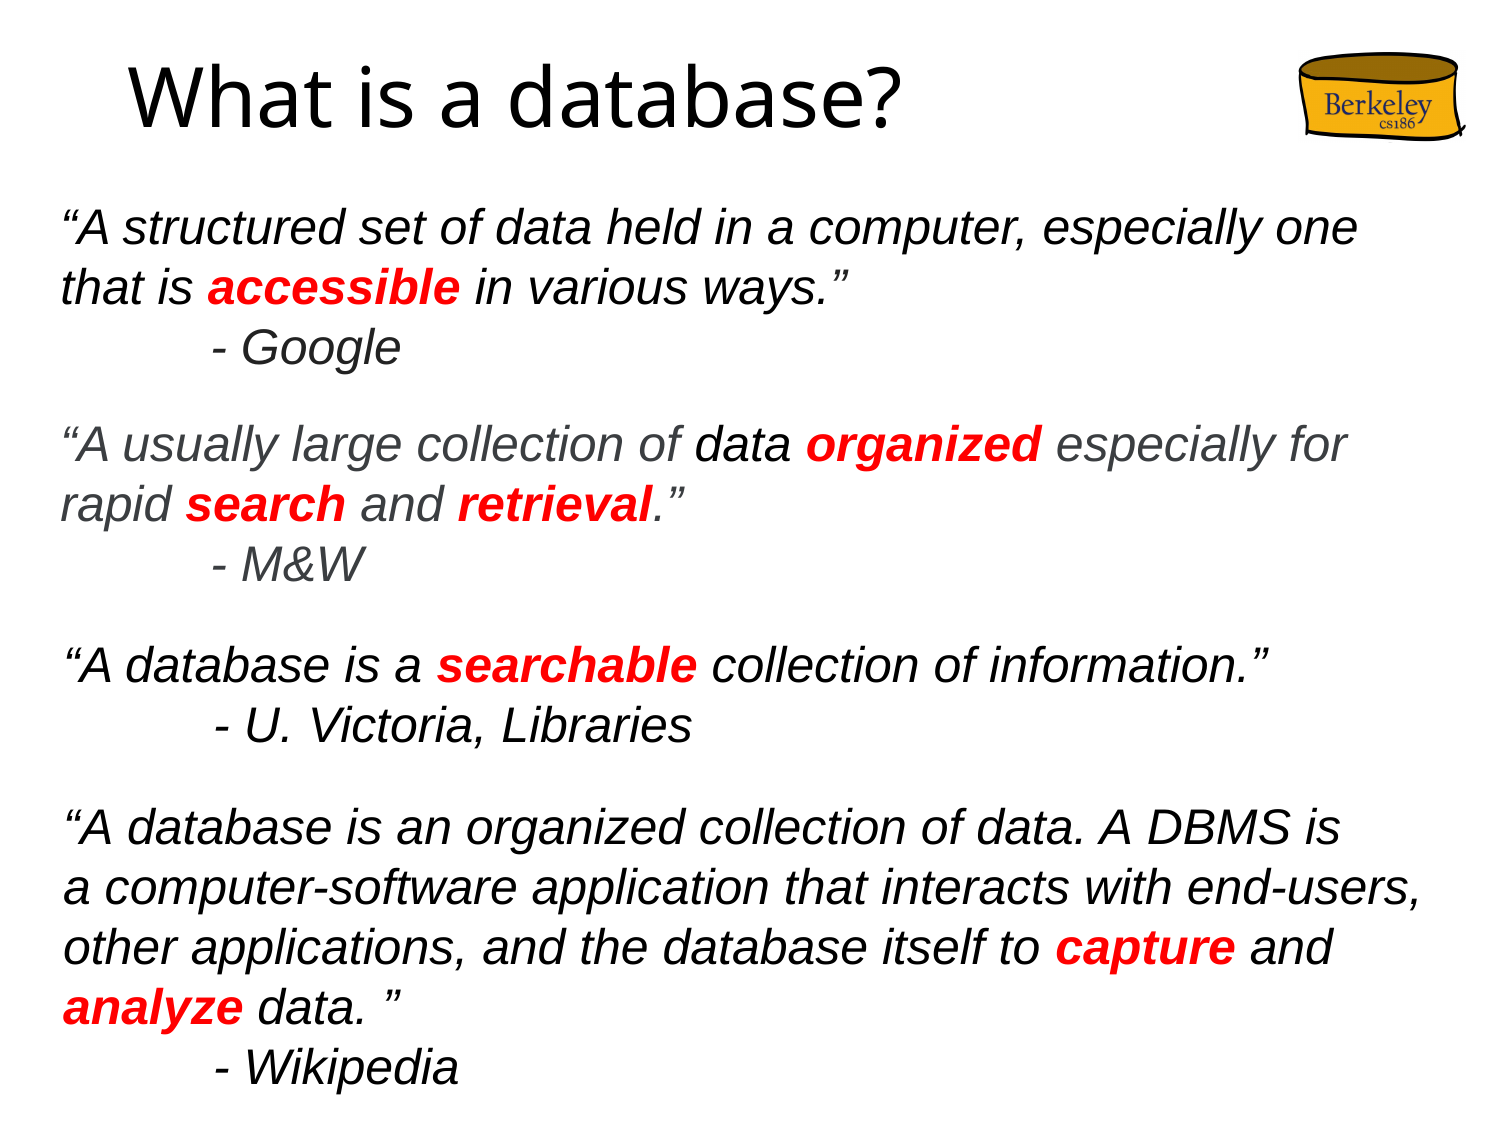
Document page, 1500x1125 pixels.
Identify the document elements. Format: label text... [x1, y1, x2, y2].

text_box “A structured set of data held in a computer, especially one that is accessible in various ways.” - Google [45, 187, 1451, 383]
text_box “A usually large collection of data organized especially for rapid search and retrieval.” - M&W [45, 404, 1422, 599]
picture [1388, 50, 1466, 143]
text_box “A database is an organized collection of data. A DBMS is a computer-software application that interacts with end-users, other applications, and the database itself to capture and analyze data. ” - Wikipedia [48, 787, 1454, 1103]
title What is a database? [112, 0, 1388, 187]
text_box “A database is a searchable collection of information.” - U. Victoria, Libraries [48, 624, 1474, 760]
